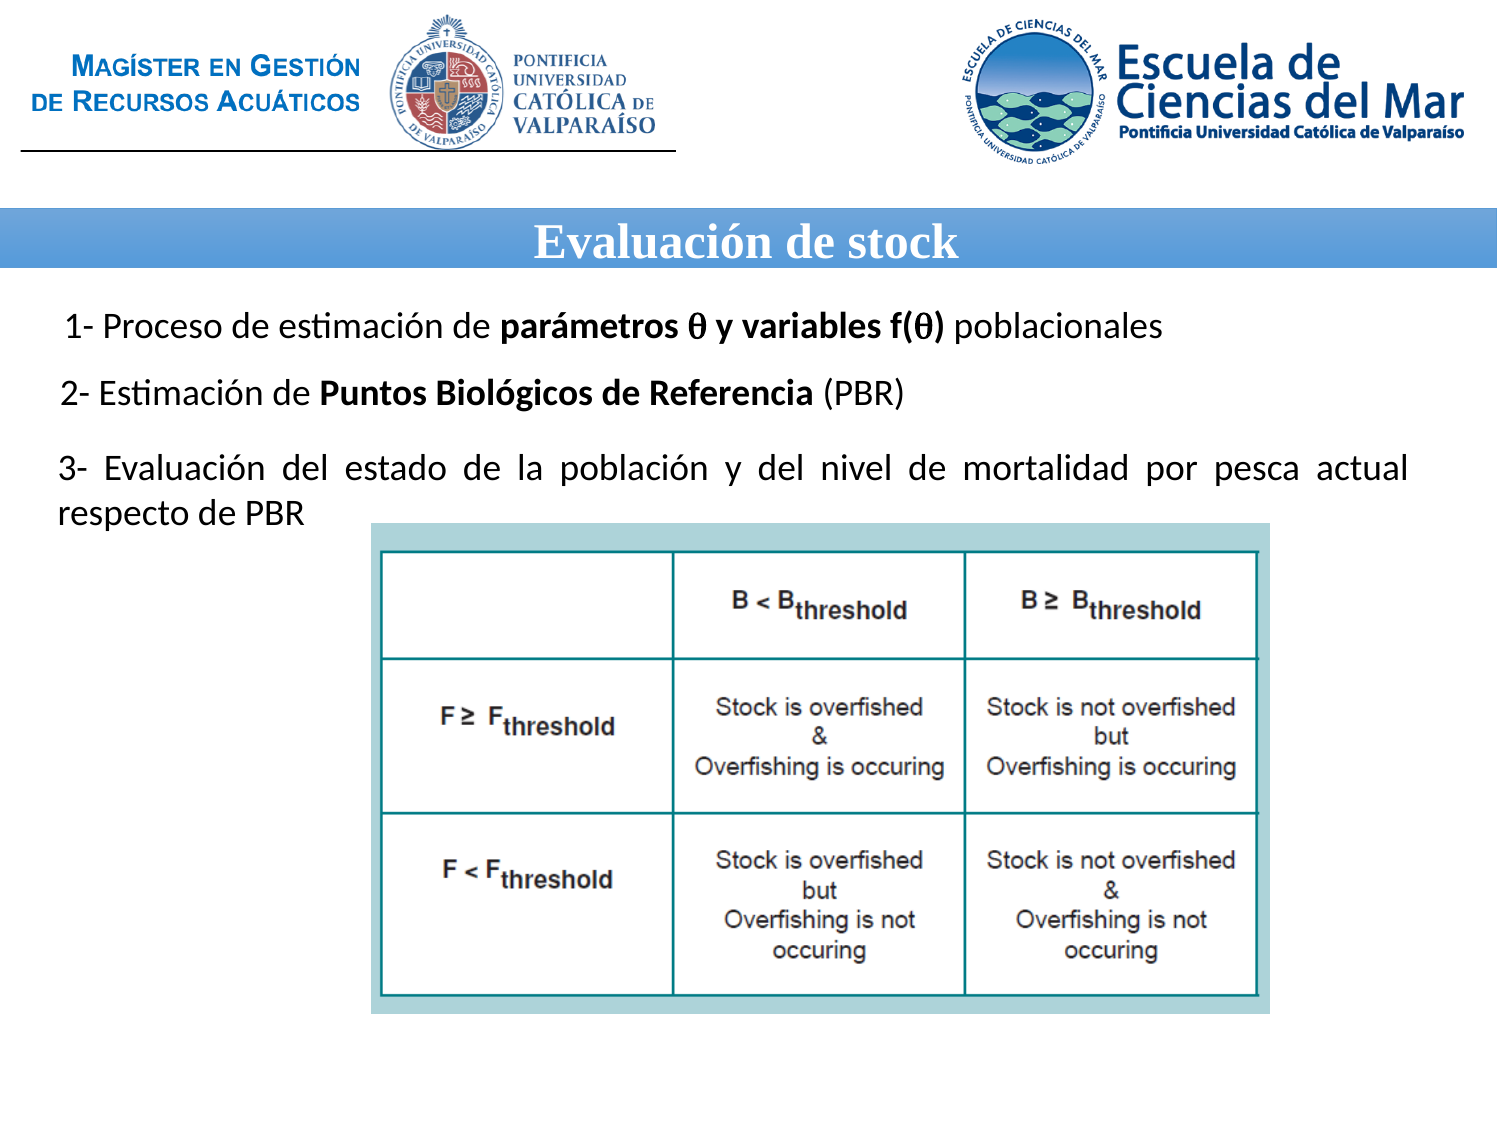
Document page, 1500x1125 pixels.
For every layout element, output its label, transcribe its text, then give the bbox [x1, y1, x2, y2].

picture [20, 14, 676, 165]
text_box Evaluación de stock [0, 208, 1497, 268]
text_box 2- Estimación de Puntos Biológicos de Referencia (PBR) [45, 360, 921, 421]
text_box 3- Evaluación del estado de la población y del nivel de mortalidad por pesca actual respecto de PBR [42, 435, 1425, 540]
text_box 1- Proceso de estimación de parámetros  y variables f() poblacionales [48, 293, 1179, 353]
picture [371, 523, 1270, 1014]
picture [962, 19, 1464, 164]
